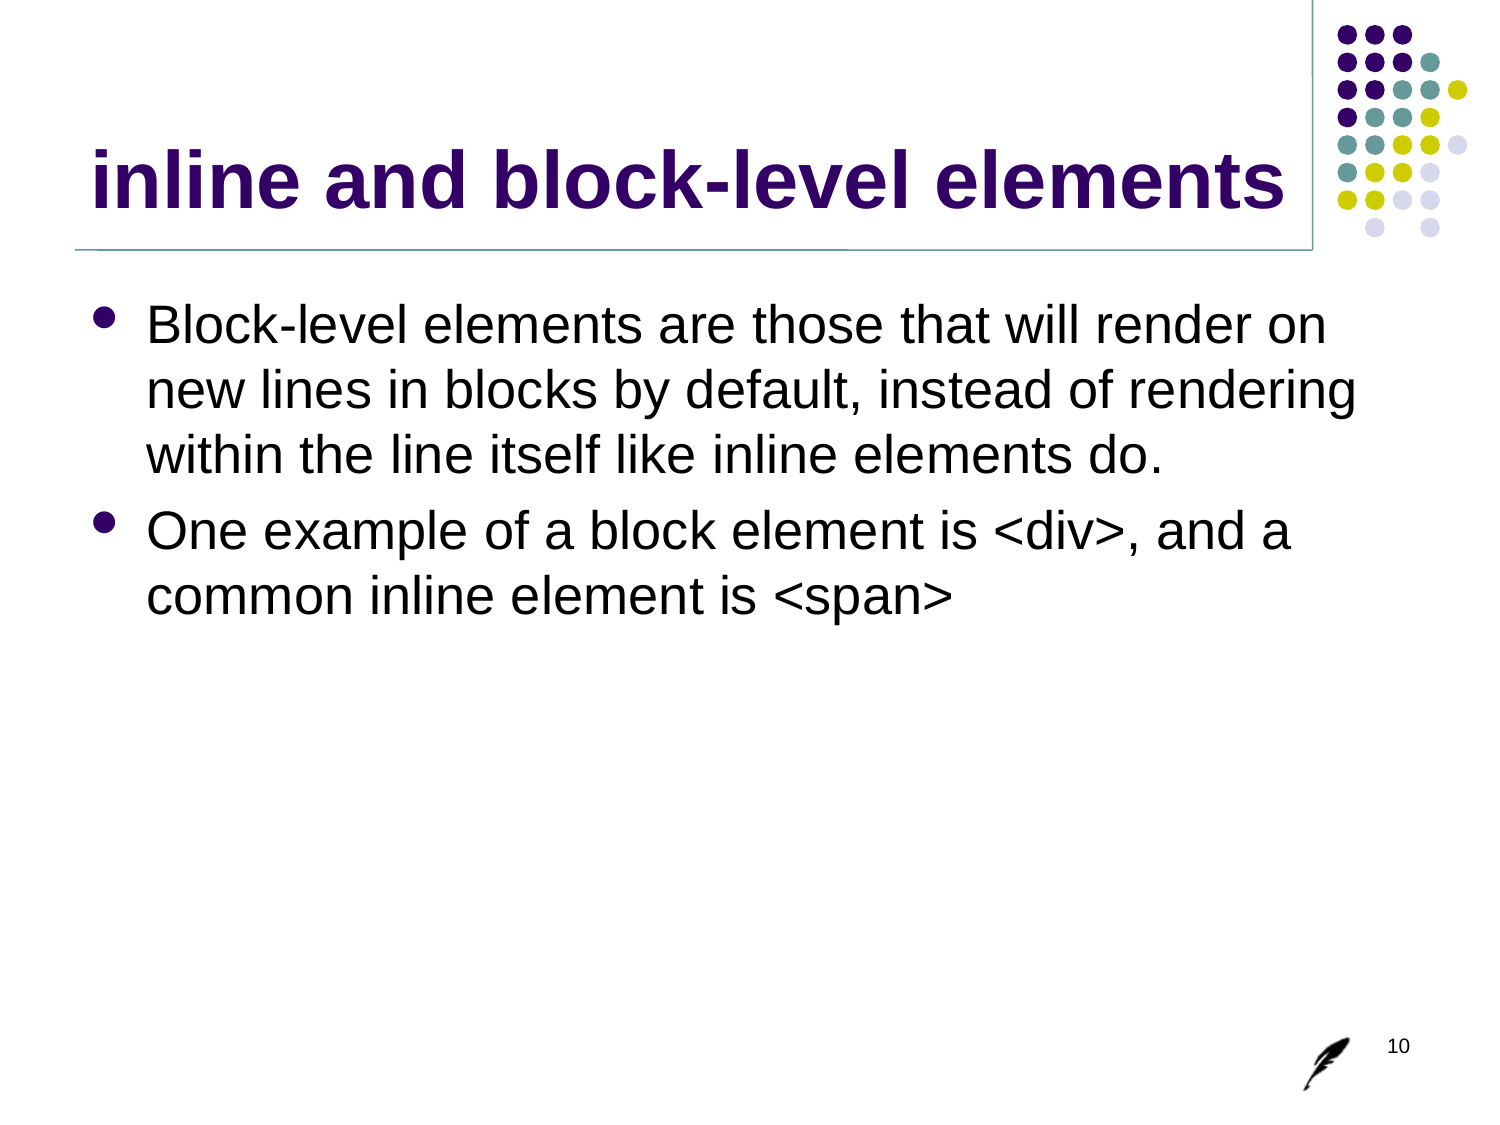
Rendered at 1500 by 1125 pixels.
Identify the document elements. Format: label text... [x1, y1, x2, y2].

list Block-level elements are those that will render on new lines in blocks by default, instead of rendering within the line itself like inline elements do. One example of a block element is <div>, and a common inline element is <span> [75, 282, 1425, 1006]
title inline and block-level elements [75, 20, 1313, 233]
slide_number 10 [1074, 1025, 1425, 1100]
